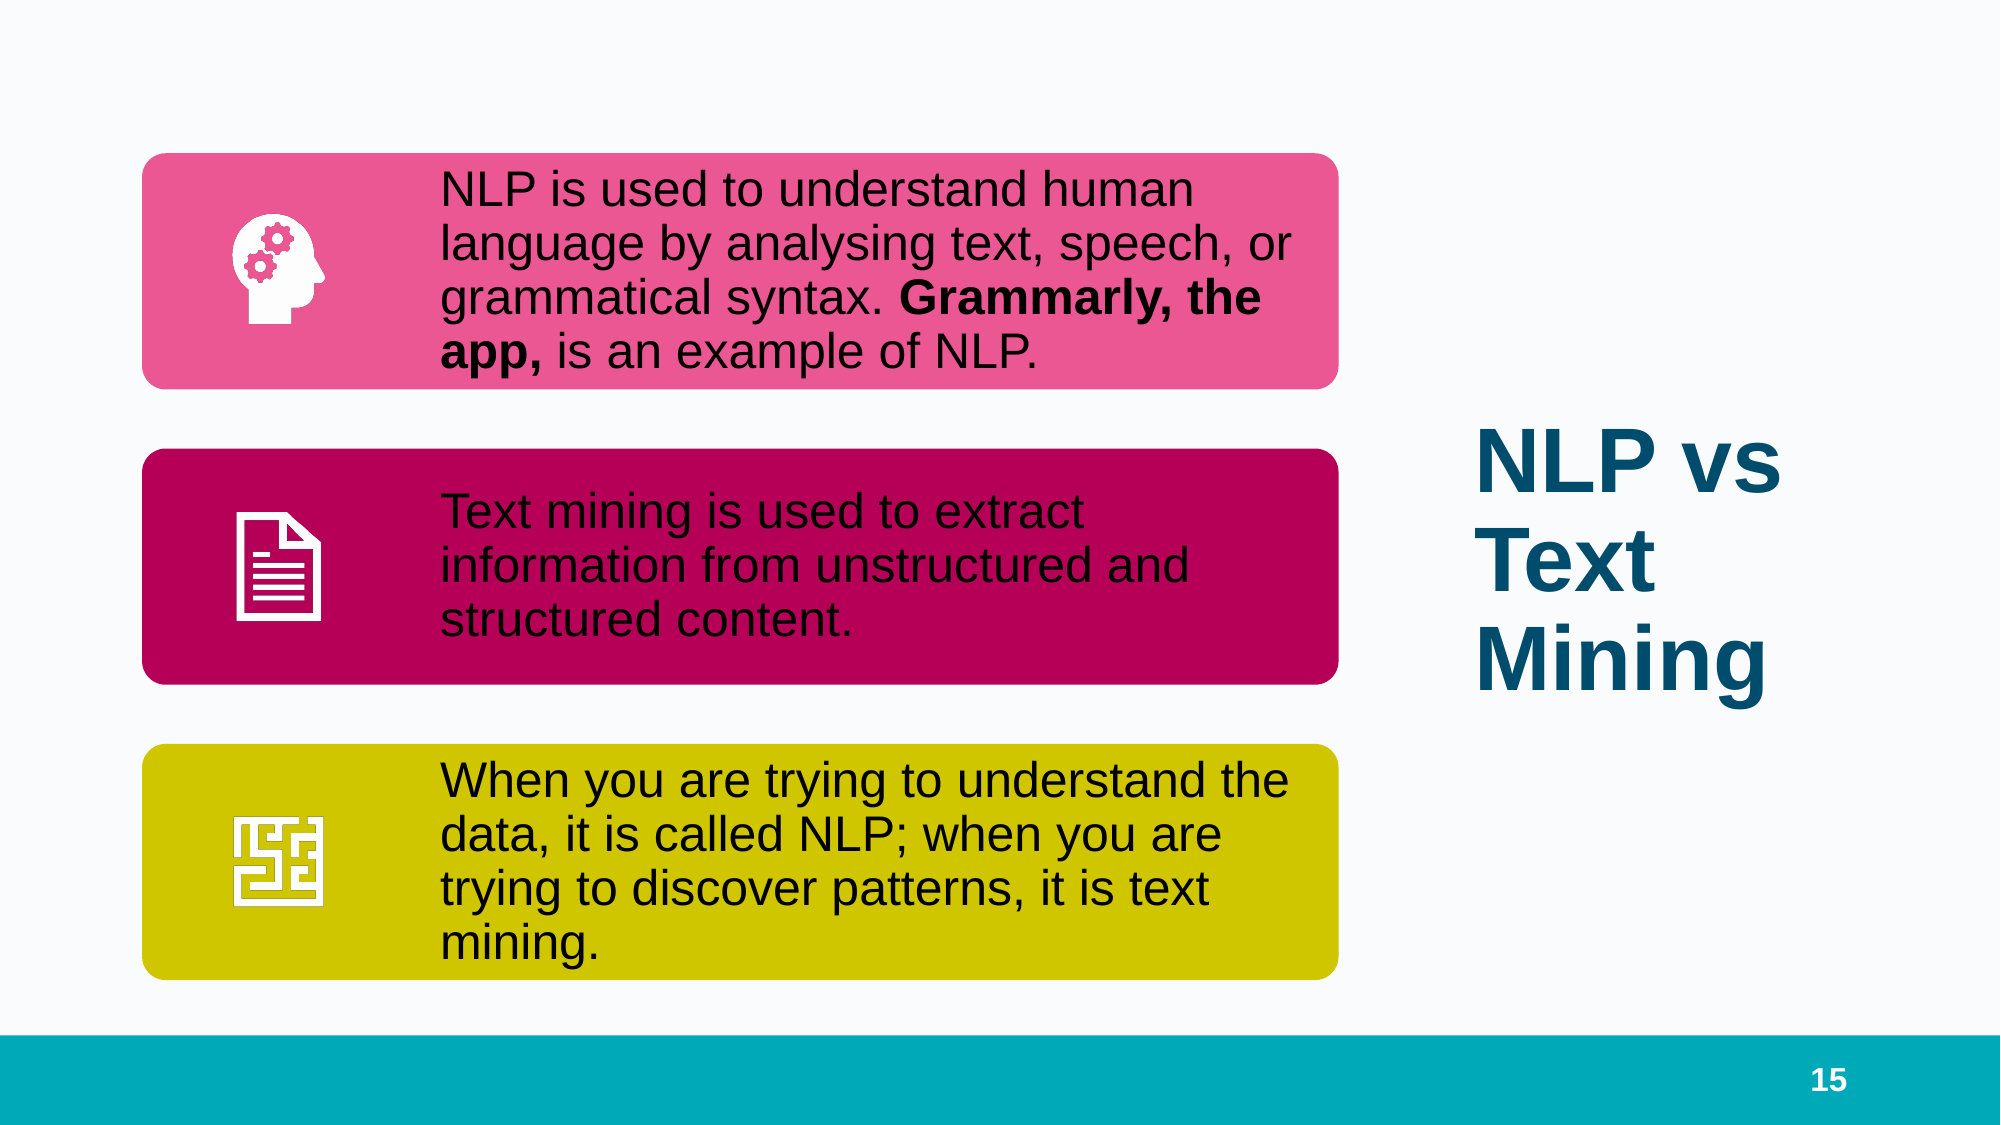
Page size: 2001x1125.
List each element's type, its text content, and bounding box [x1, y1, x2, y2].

title NLP vs Text Mining [1459, 184, 1943, 940]
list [142, 153, 1339, 981]
slide_number 15 [1412, 1047, 1863, 1108]
